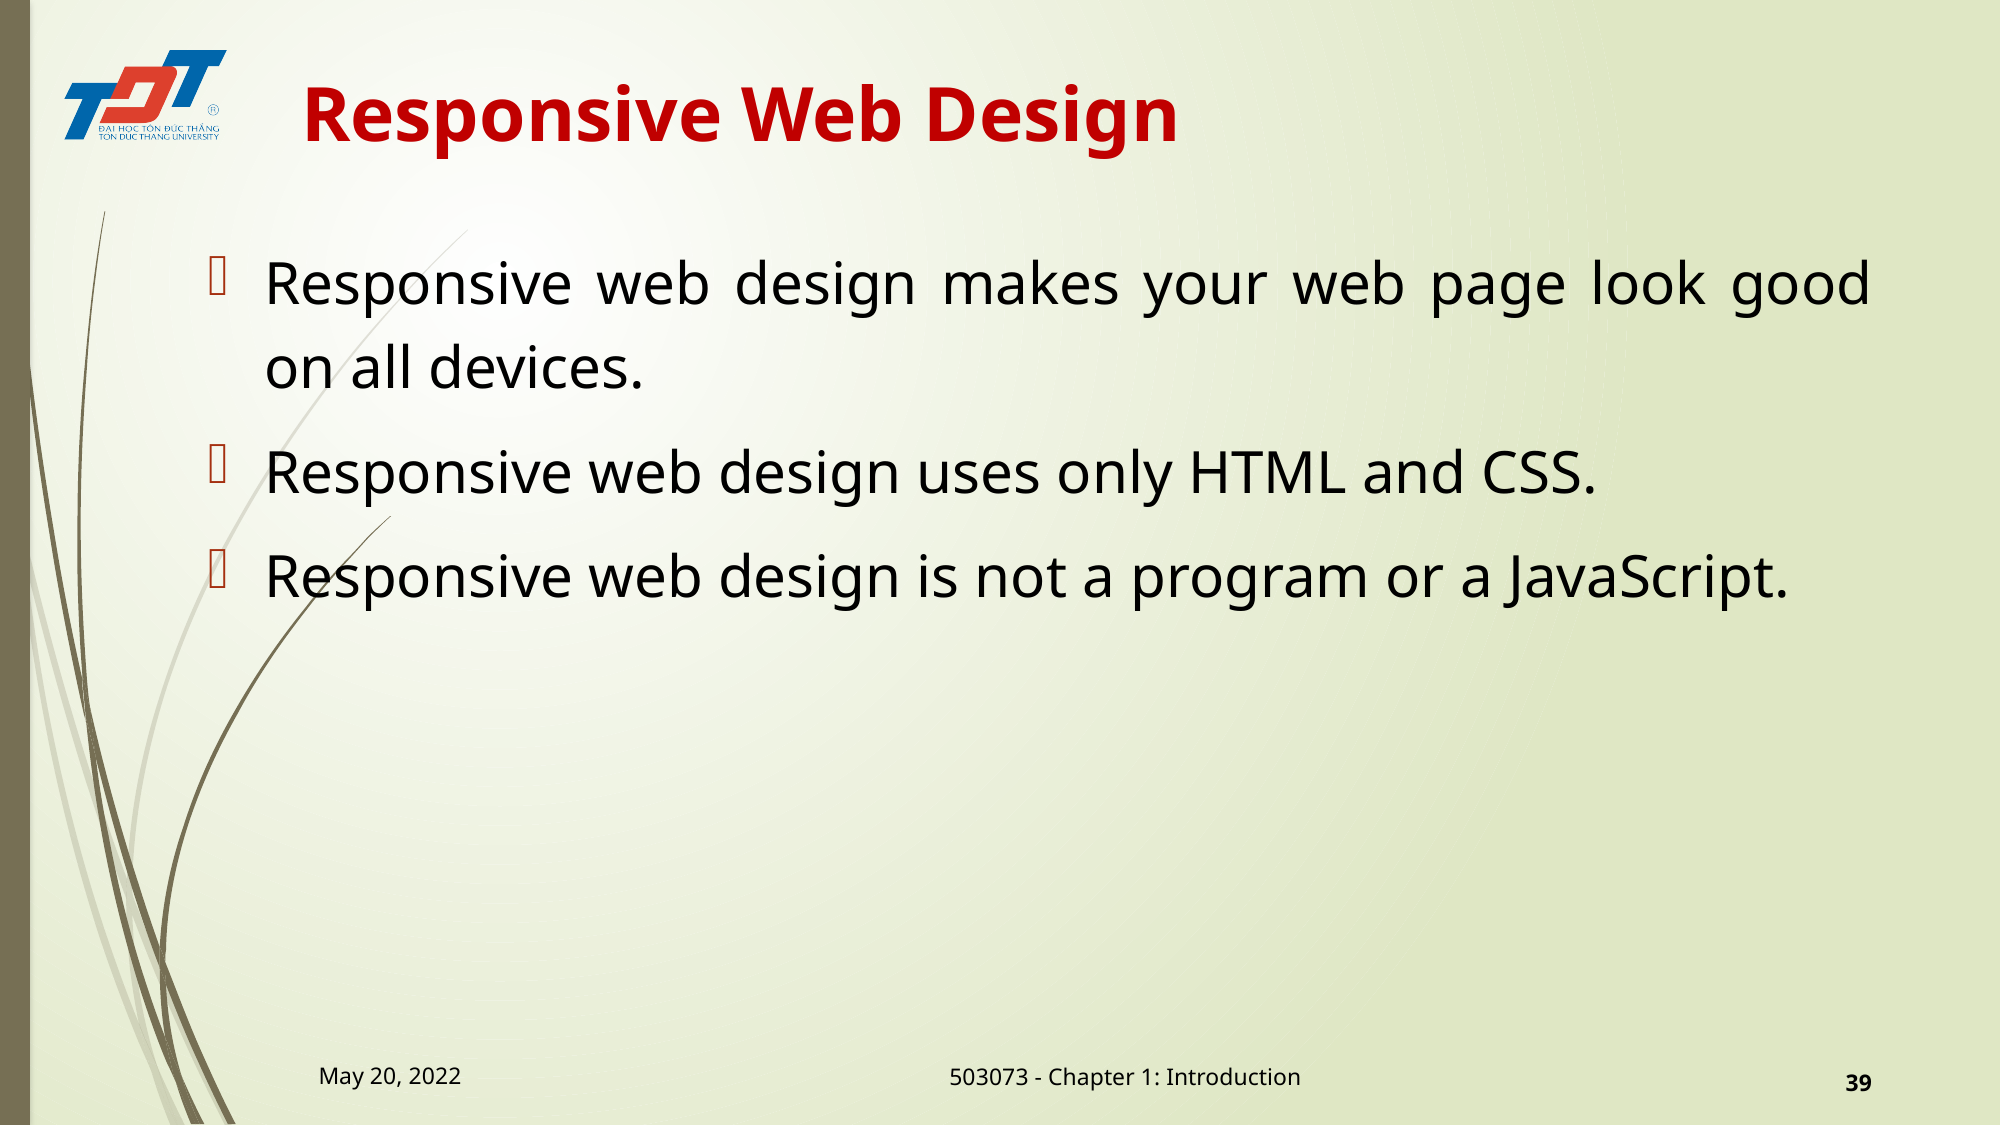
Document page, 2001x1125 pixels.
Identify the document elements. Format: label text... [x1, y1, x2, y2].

footer 503073 - Chapter 1: Introduction [491, 1054, 1760, 1115]
title Responsive Web Design [286, 59, 1870, 188]
slide_number 39 [1759, 1053, 1888, 1114]
picture [64, 50, 227, 140]
list Responsive web design makes your web page look good on all devices. Responsive web design uses only HTML and CSS. Responsive web design is not a program or a JavaScript. [192, 224, 1888, 970]
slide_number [303, 1053, 492, 1115]
